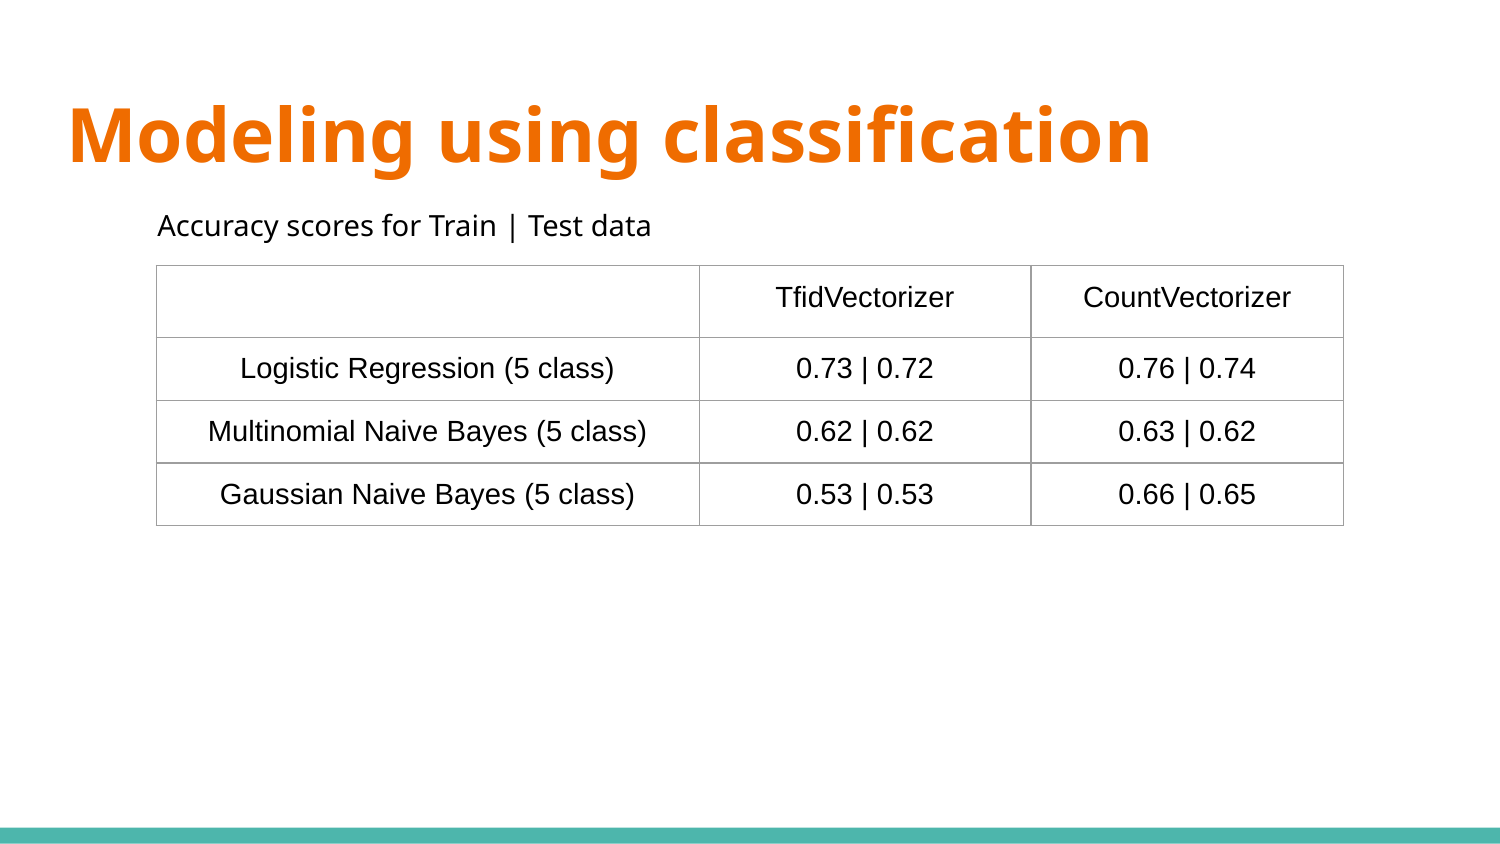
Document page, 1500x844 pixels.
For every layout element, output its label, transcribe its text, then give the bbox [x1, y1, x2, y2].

table_header CountVectorizer [1032, 266, 1343, 337]
table_cell 0.66 | 0.65 [1032, 464, 1343, 525]
table_cell 0.76 | 0.74 [1032, 338, 1343, 400]
table_header [157, 266, 699, 337]
table_cell 0.62 | 0.62 [700, 401, 1030, 462]
table_cell Logistic Regression (5 class) [157, 338, 699, 400]
title Modeling using classification [51, 72, 1449, 189]
table_cell Gaussian Naive Bayes (5 class) [157, 464, 699, 525]
table_cell Multinomial Naive Bayes (5 class) [157, 401, 699, 462]
table_cell 0.63 | 0.62 [1032, 401, 1343, 462]
text_box Accuracy scores for Train | Test data [142, 192, 873, 255]
table_cell 0.73 | 0.72 [700, 338, 1030, 400]
table_header TfidVectorizer [700, 266, 1030, 337]
table_cell 0.53 | 0.53 [700, 464, 1030, 525]
